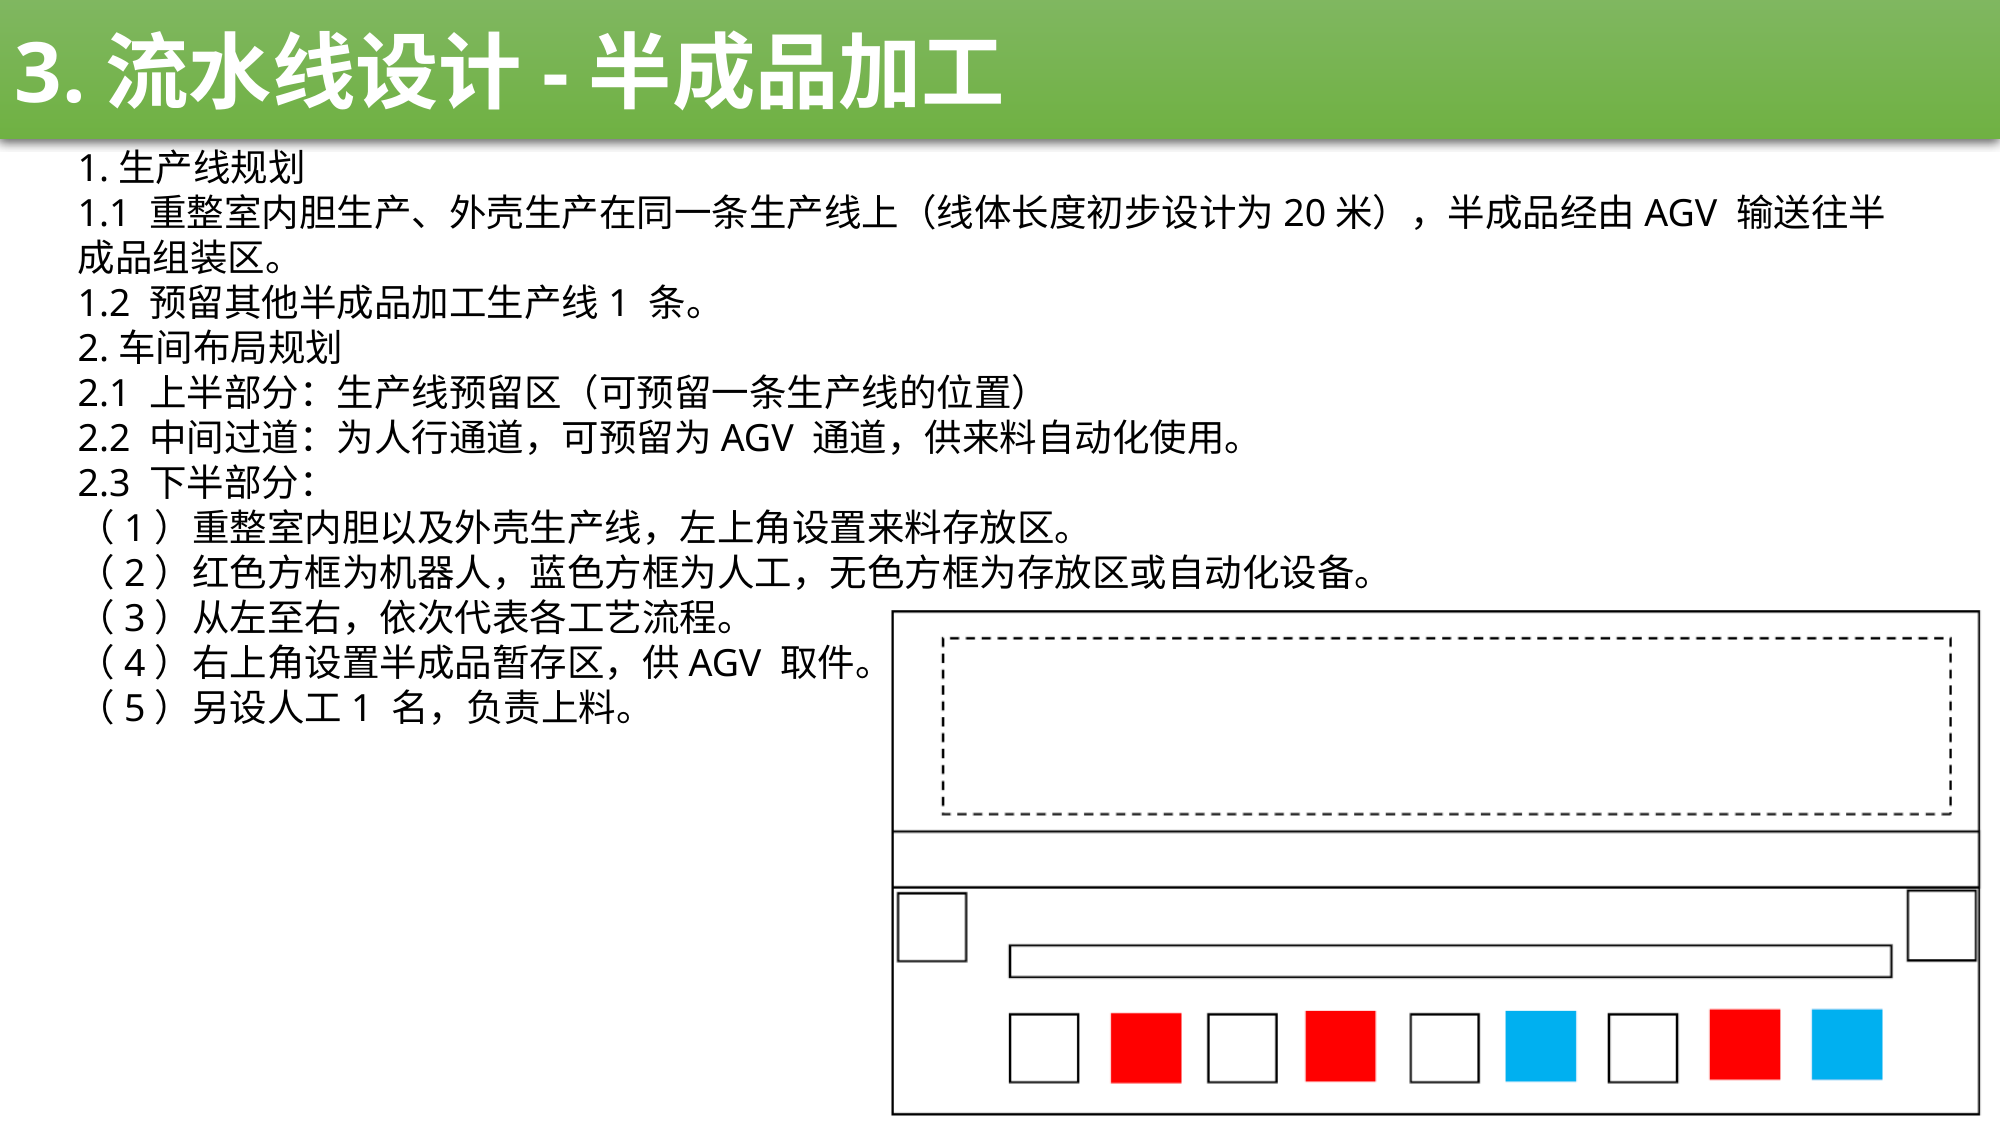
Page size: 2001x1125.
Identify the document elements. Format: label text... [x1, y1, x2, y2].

text_box 1.生产线规划 1.1 重整室内胆生产、外壳生产在同一条生产线上（线体长度初步设计为20米），半成品经由AGV 输送往半成品组装区。 1.2 预留其他半成品加工生产线1 条。 2.车间布局规划 2.1 上半部分：生产线预留区（可预留一条生产线的位置） 2.2 中间过道：为人行通道，可预留为AGV 通道，供来料自动化使用。 2.3 下半部分： （1）重整室内胆以及外壳生产线，左上角设置来料存放区。 （2）红色方框为机器人，蓝色方框为人工，无色方框为存放区或自动化设备。 （3）从左至右，依次代表各工艺流程。 （4）右上角设置半成品暂存区，供AGV 取件。 （5）另设人工1 名，负责上料。 [62, 136, 1932, 737]
picture [881, 602, 2000, 1125]
text_box 3.流水线设计-半成品加工 [0, 0, 2000, 139]
